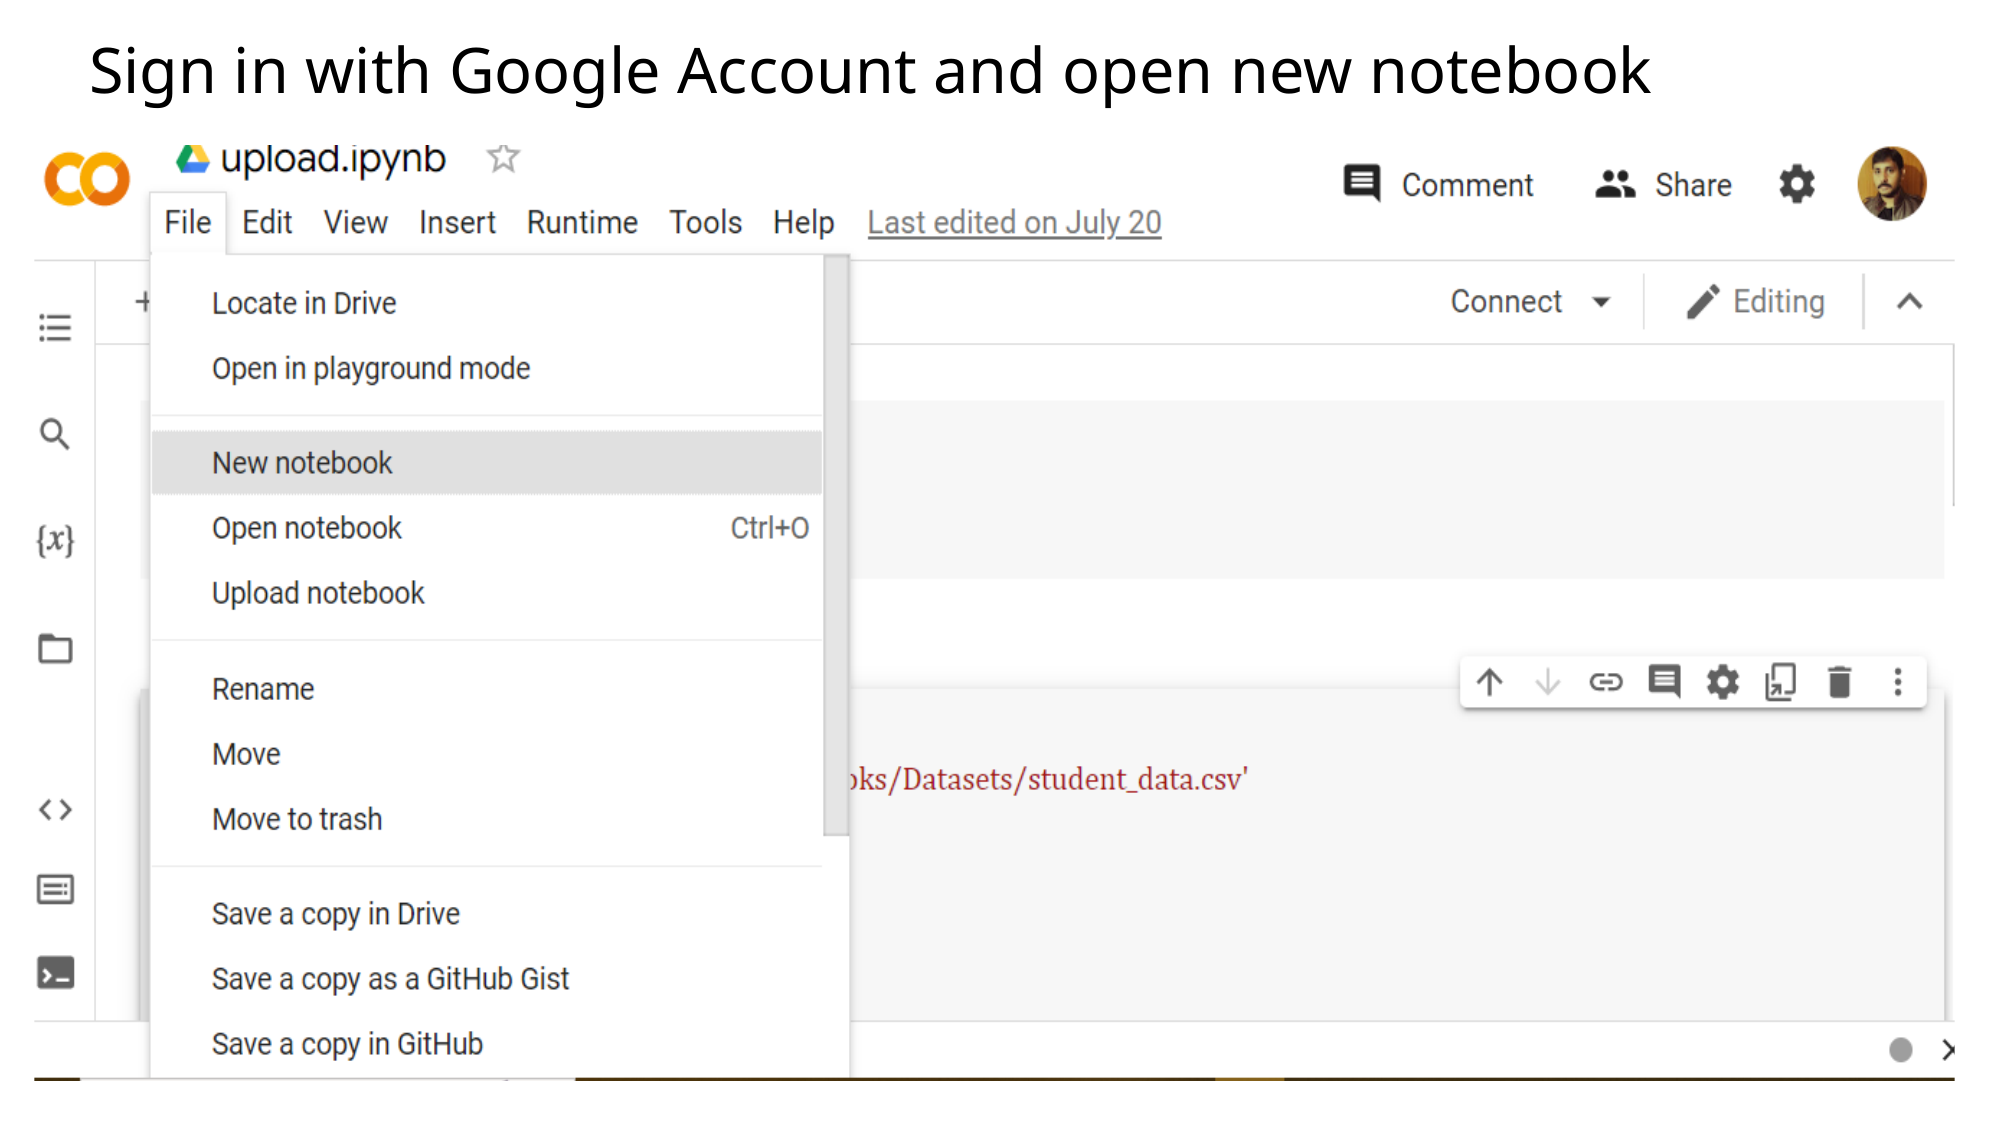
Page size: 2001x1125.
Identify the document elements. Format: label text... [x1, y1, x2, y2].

picture [34, 145, 1955, 1081]
title Sign in with Google Account and open new notebook [74, 24, 1800, 122]
